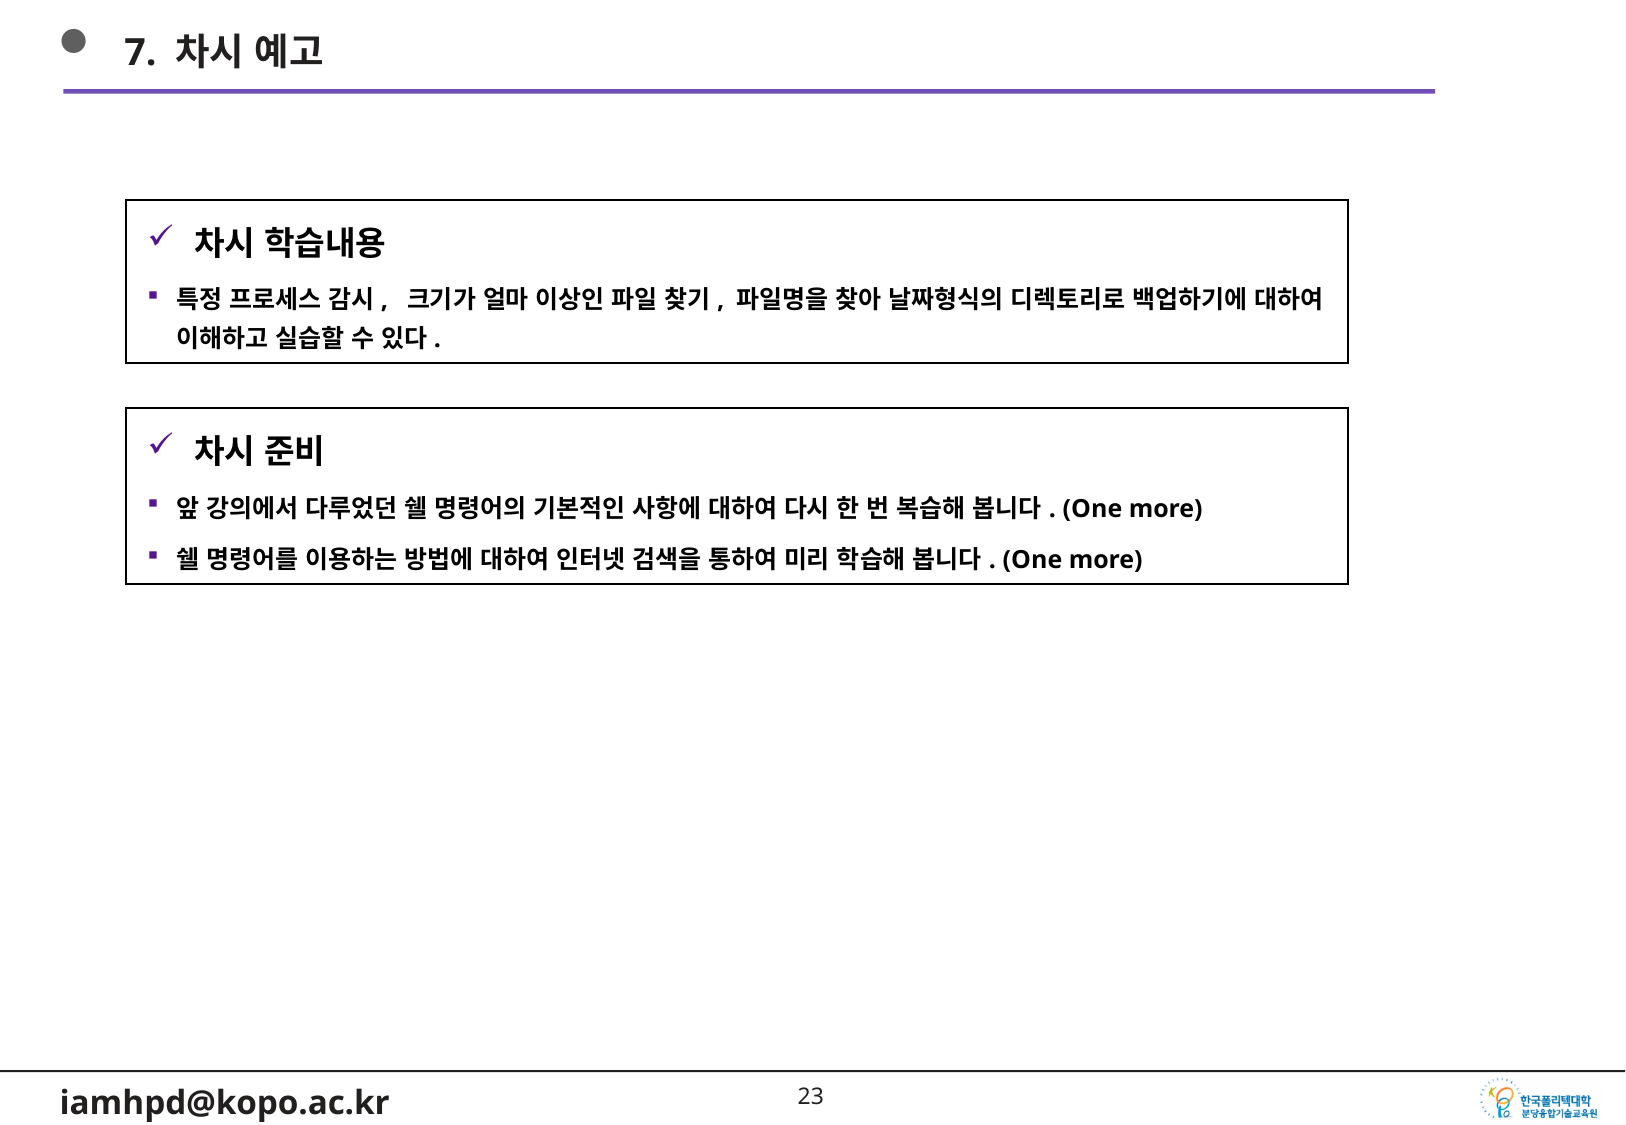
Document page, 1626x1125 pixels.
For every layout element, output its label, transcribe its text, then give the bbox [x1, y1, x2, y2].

text_box 7. 차시 예고 [109, 20, 943, 93]
picture [1476, 1073, 1604, 1125]
text_box 차시 학습내용 특정 프로세스 감시, 크기가 얼마 이상인 파일 찾기, 파일명을 찾아 날짜형식의 디렉토리로 백업하기에 대하여 이해하고 실습할 수 있다. [126, 199, 1349, 364]
text_box 22 [765, 1072, 857, 1123]
text_box 차시 준비 앞 강의에서 다루었던 쉘 명령어의 기본적인 사항에 대하여 다시 한 번 복습해 봅니다. (One more) 쉘 명령어를 이용하는 방법에 대하여 인터넷 검색을 통하여 미리 학습해 봅니다. (One more) [126, 408, 1349, 585]
text_box [44, 0, 1604, 114]
